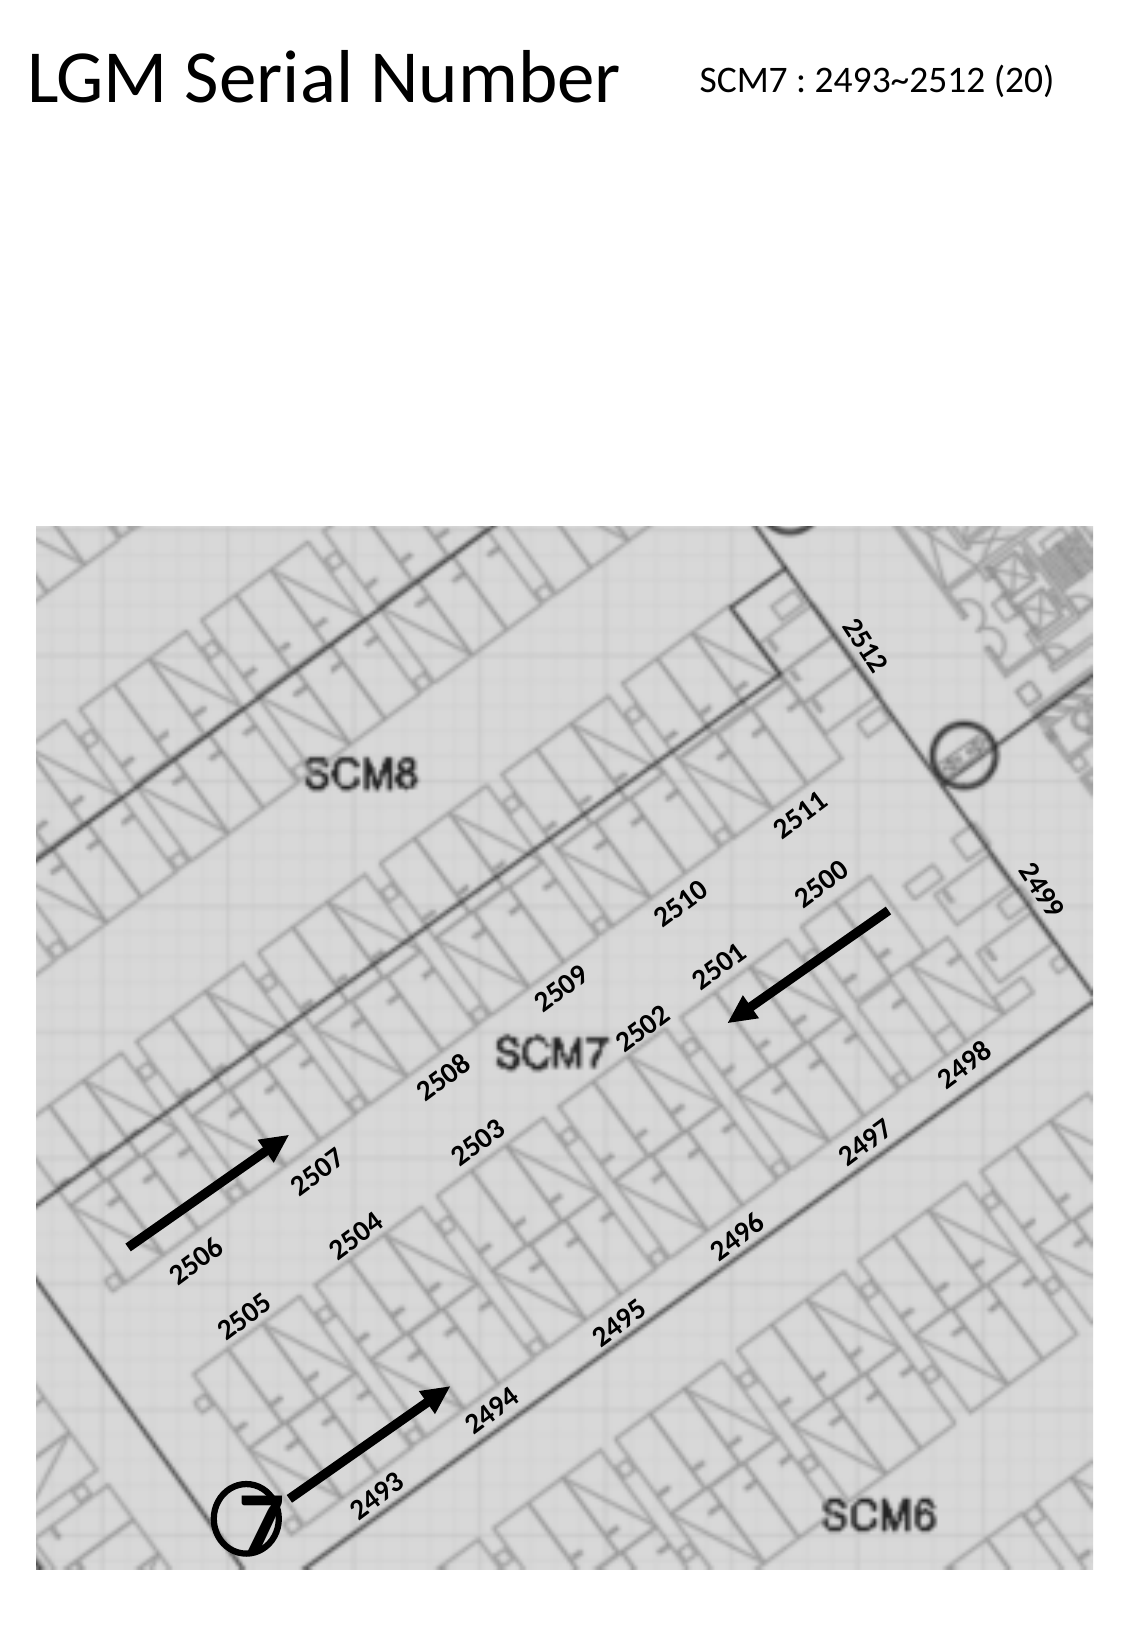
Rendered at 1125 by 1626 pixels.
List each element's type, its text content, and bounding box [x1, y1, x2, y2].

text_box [727, 910, 889, 1023]
text_box LGM Serial Number [12, 19, 637, 125]
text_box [289, 1386, 450, 1499]
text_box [128, 1135, 289, 1248]
picture [36, 526, 1094, 1570]
text_box SCM7 : 2493~2512 (20) [684, 48, 1079, 108]
